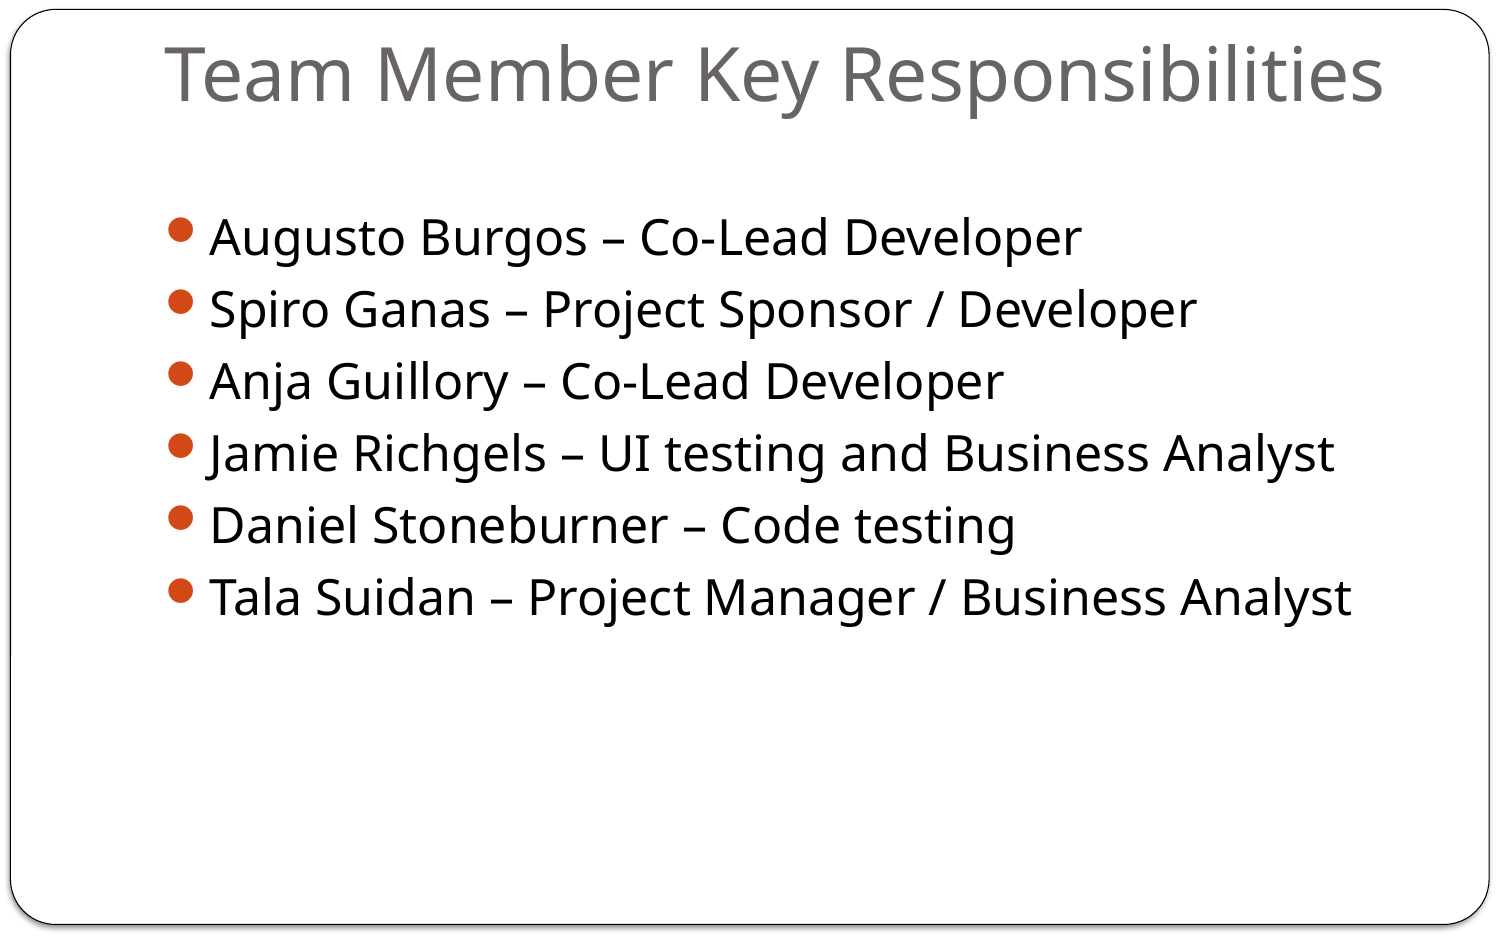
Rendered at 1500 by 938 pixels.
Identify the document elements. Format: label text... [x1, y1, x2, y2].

list Augusto Burgos – Co-Lead Developer Spiro Ganas – Project Sponsor / Developer Anja Guillory – Co-Lead Developer Jamie Richgels – UI testing and Business Analyst Daniel Stoneburner – Code testing Tala Suidan – Project Manager / Business Analyst [150, 197, 1425, 823]
title Team Member Key Responsibilities [150, 37, 1425, 132]
